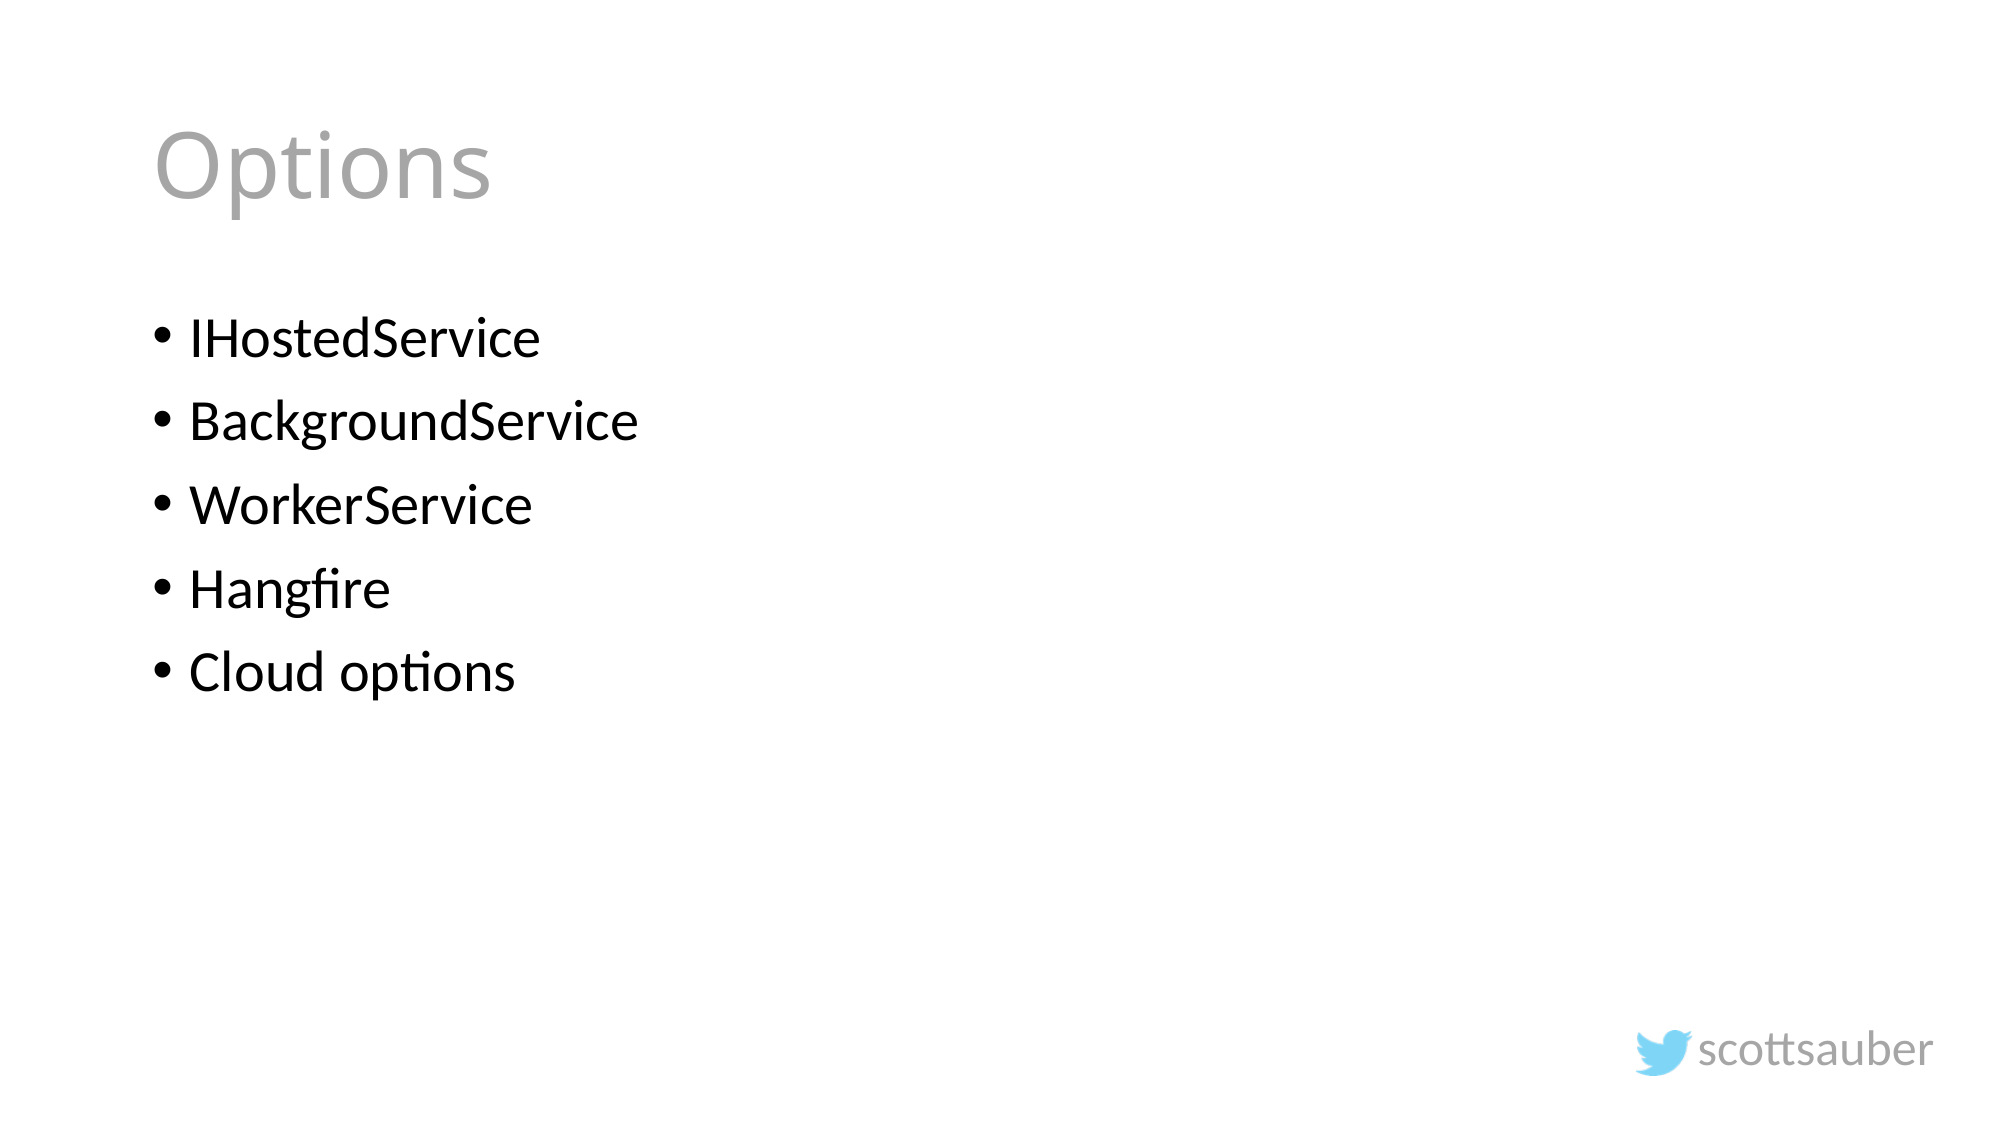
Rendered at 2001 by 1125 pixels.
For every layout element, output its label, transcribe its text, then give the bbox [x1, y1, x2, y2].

list IHostedService BackgroundService WorkerService Hangfire Cloud options [137, 299, 1863, 1084]
title Options [137, 59, 1863, 278]
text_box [1635, 1014, 1986, 1093]
